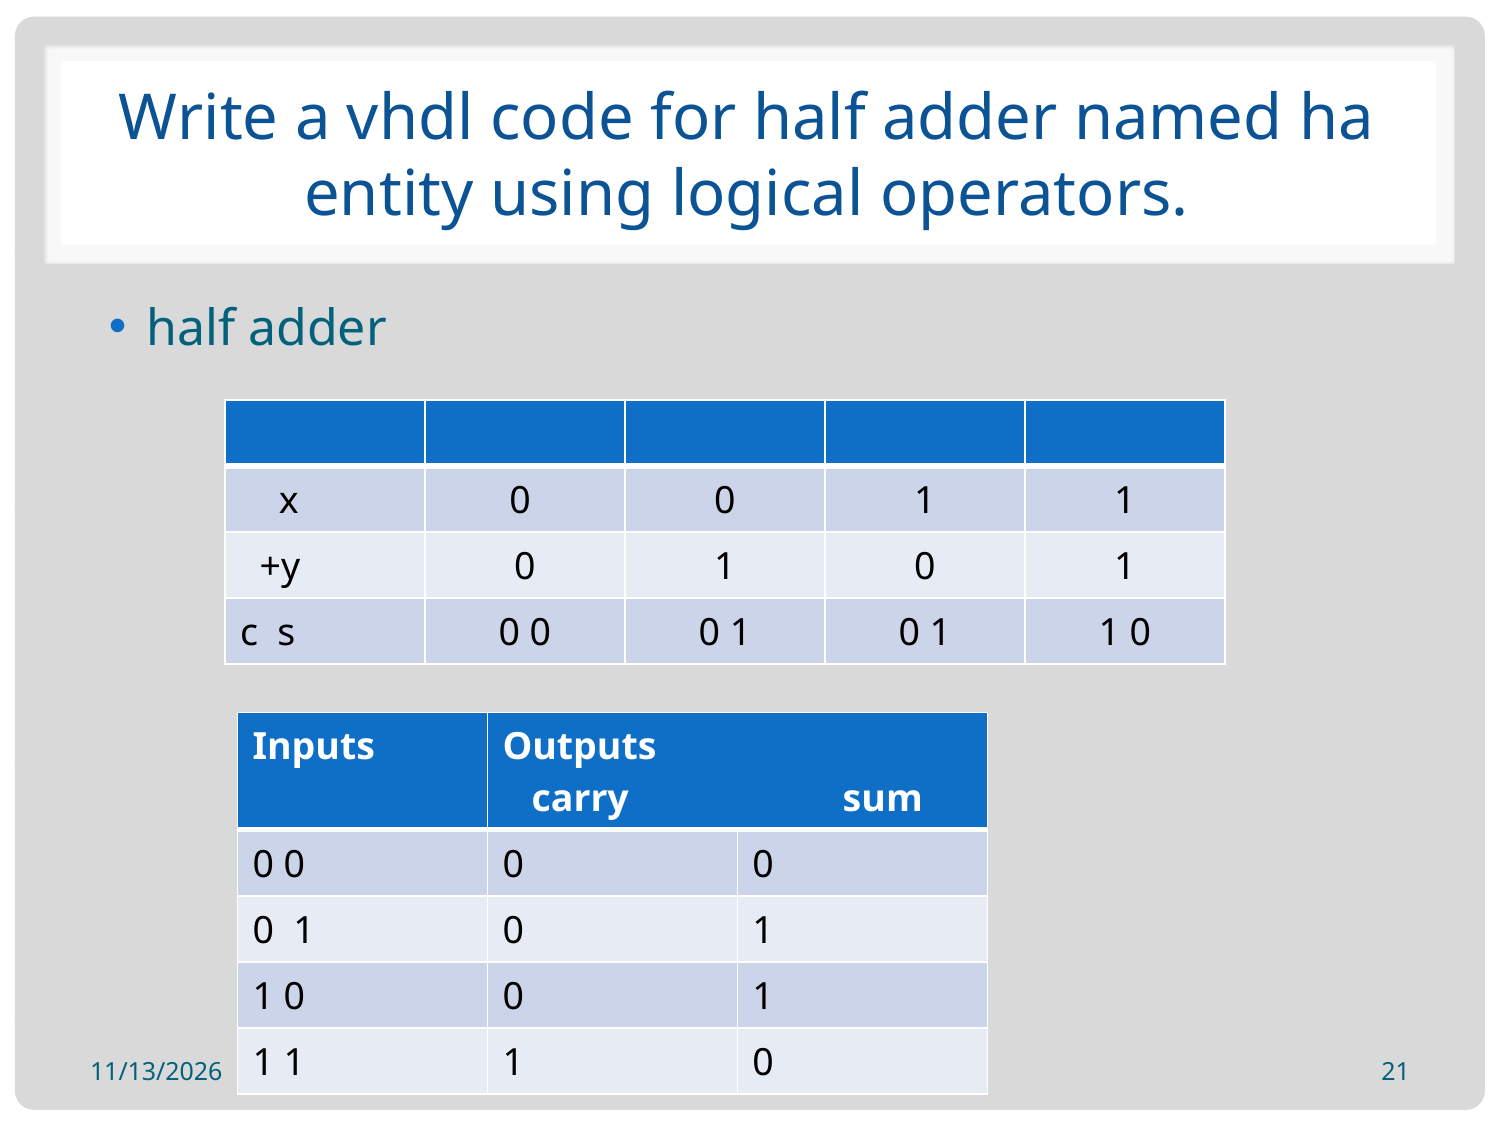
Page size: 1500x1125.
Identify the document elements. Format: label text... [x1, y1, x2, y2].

table_cell 0 [738, 832, 987, 895]
footer Prepared by Dr Tin Thet Nwe [512, 1095, 988, 1103]
table_cell 1 [1026, 469, 1224, 531]
table_cell 1 [1026, 533, 1224, 597]
table_cell 0 [626, 469, 824, 531]
table_header [226, 401, 424, 463]
table_cell 0 1 [238, 897, 487, 961]
table_cell 0 [488, 897, 737, 961]
table_cell 0 [826, 533, 1024, 597]
table_header Outputs carry sum [488, 713, 987, 827]
table_header [1026, 401, 1224, 463]
table_header [826, 401, 1024, 463]
title Write a vhdl code for half adder named ha entity using logical operators. [69, 66, 1425, 238]
table_cell x [226, 469, 424, 531]
table_cell 0 [738, 1029, 987, 1093]
table_cell 0 0 [238, 832, 487, 895]
table_cell 1 [488, 1029, 737, 1093]
table_cell 1 [826, 469, 1024, 531]
table_header [626, 401, 824, 463]
table_cell 1 [738, 963, 987, 1027]
table_cell 1 [738, 897, 987, 961]
table_header [426, 401, 624, 463]
table_cell c s [226, 599, 424, 663]
table_cell 1 0 [1026, 599, 1224, 663]
table_cell 1 1 [238, 1029, 487, 1093]
table_cell 0 [488, 963, 737, 1027]
list half adder [75, 287, 1425, 1005]
table_cell +y [226, 533, 424, 597]
table_header Inputs [238, 713, 487, 827]
table_cell 0 [426, 469, 624, 531]
slide_number 21 [1074, 1042, 1425, 1103]
table_cell 0 0 [426, 599, 624, 663]
table_cell 0 1 [826, 599, 1024, 663]
table_cell 1 0 [238, 963, 487, 1027]
table_cell 1 [626, 533, 824, 597]
table_cell 0 [426, 533, 624, 597]
table_cell 0 [488, 832, 737, 895]
table_cell 0 1 [626, 599, 824, 663]
slide_number 24-Jan-19 [75, 1042, 425, 1103]
